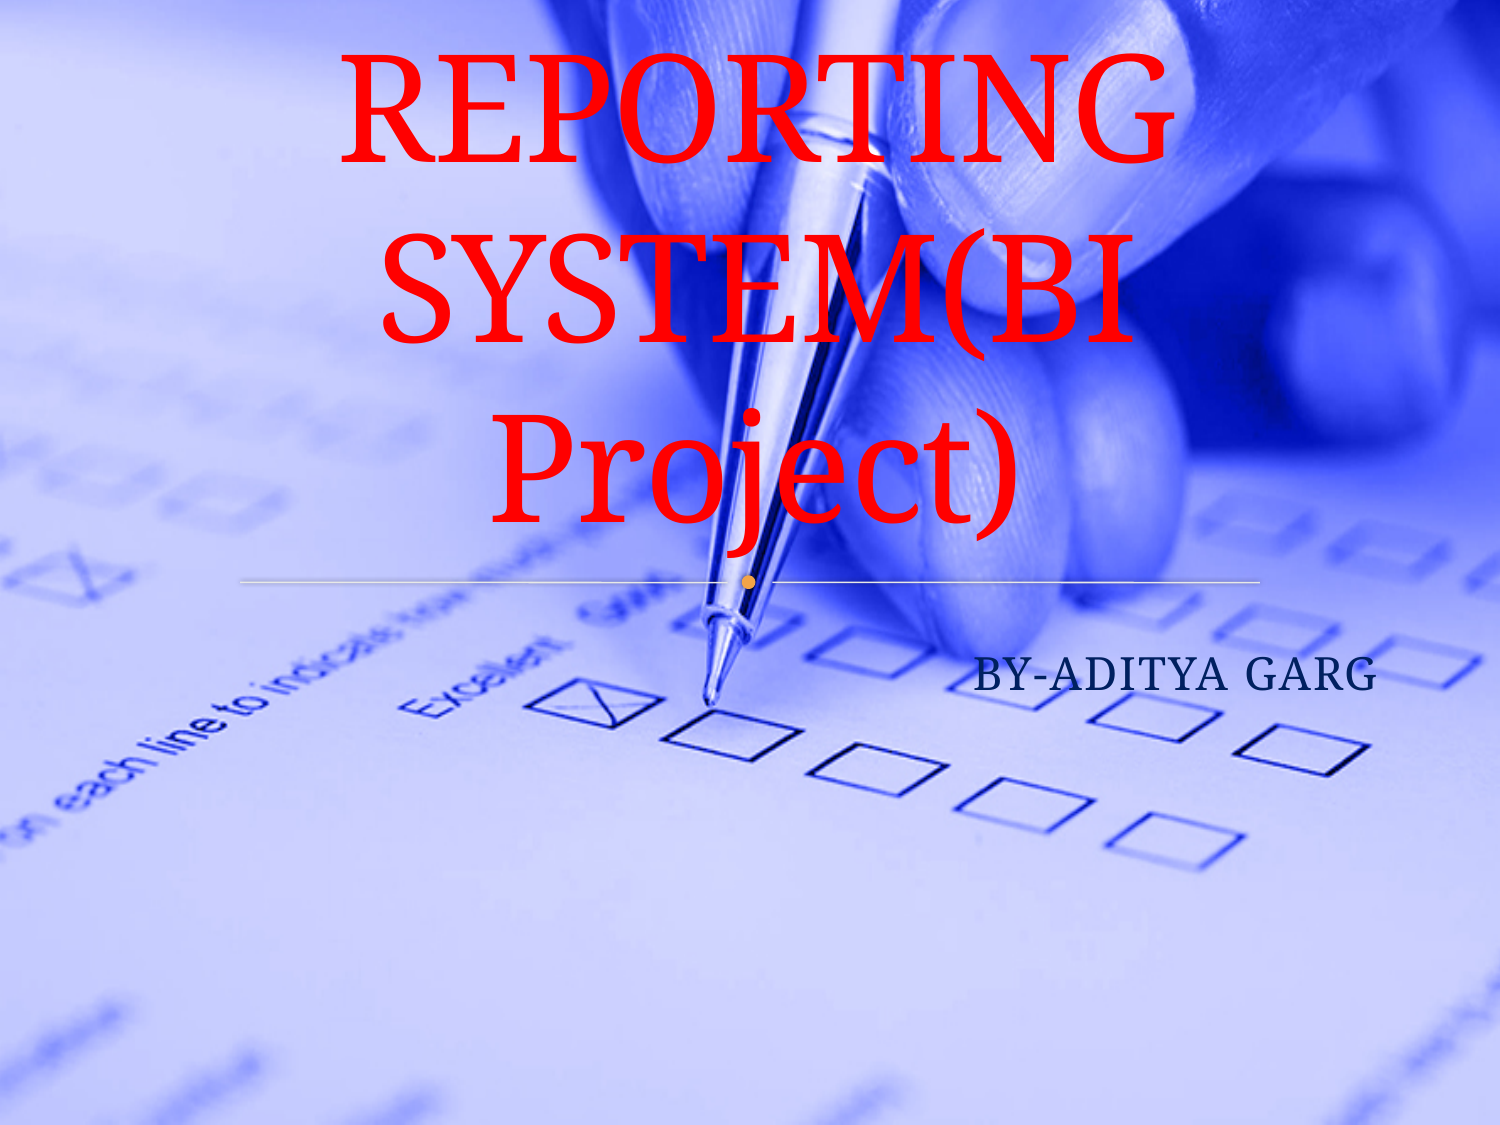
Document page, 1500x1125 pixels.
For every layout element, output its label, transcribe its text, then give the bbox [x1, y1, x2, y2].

title CENSUS REPORTING SYSTEM(BI Project) [74, 235, 1438, 561]
picture [0, 0, 1500, 1125]
subtitle BY-ADITYA GARG [937, 637, 1413, 925]
